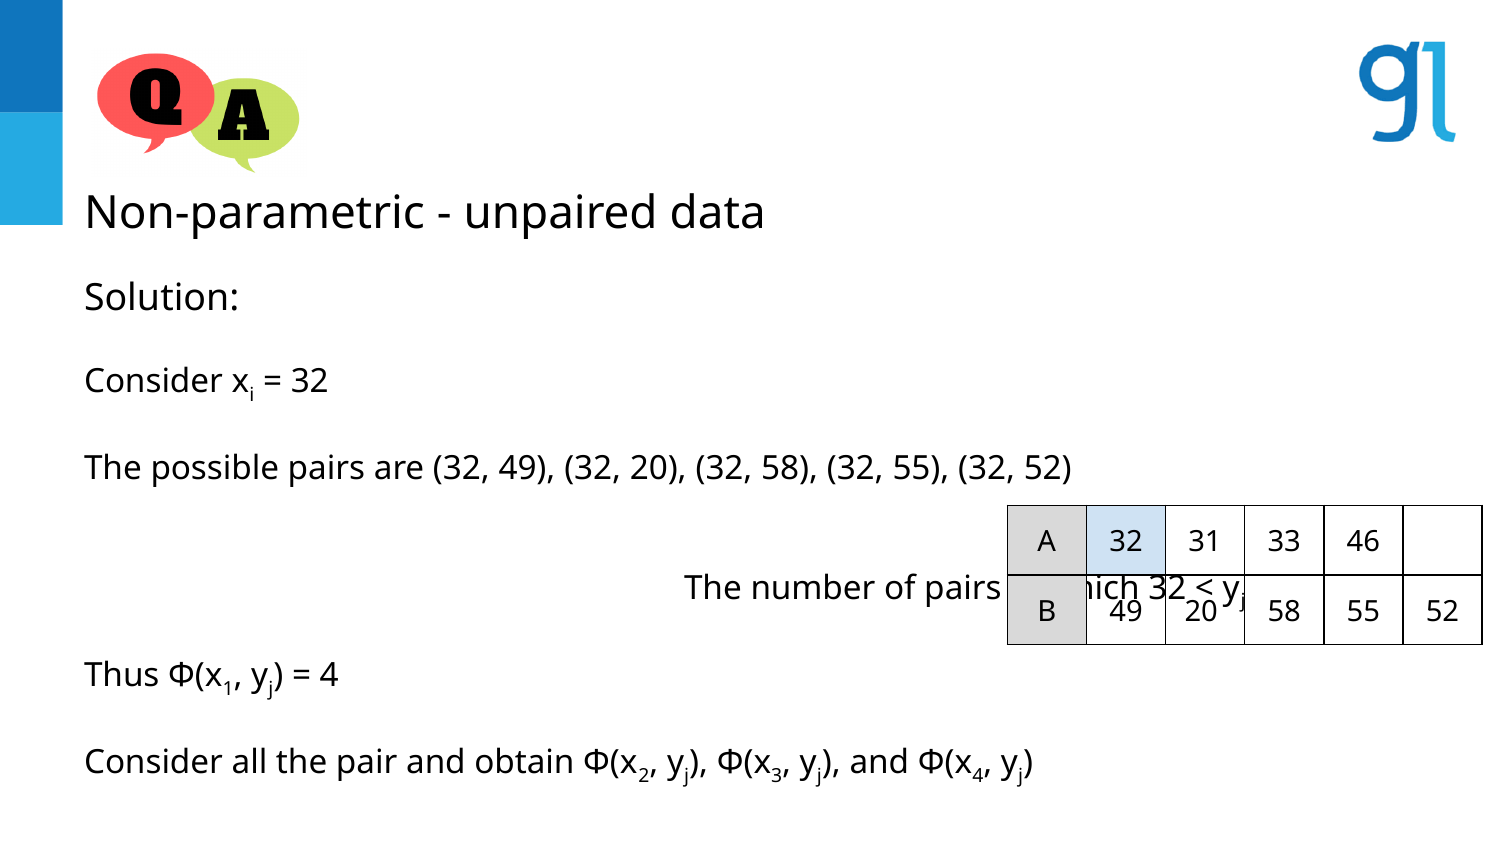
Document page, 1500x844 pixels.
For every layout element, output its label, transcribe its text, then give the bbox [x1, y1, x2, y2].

picture [91, 48, 307, 159]
text_box Solution: Consider xi = 32 The possible pairs are (32, 49), (32, 20), (32, 58), (32, 55), (32, 52) The number of pairs in which 32 < yj Thus Φ(x1, yj) = 4 Consider all the pair and obtain Φ(x2, yj), Φ(x3, yj), and Φ(x4, yj) [69, 257, 1392, 825]
table_header 31 [1166, 506, 1244, 574]
table_header 33 [1245, 506, 1323, 574]
table_cell 55 [1325, 576, 1402, 644]
table_header [1404, 506, 1481, 574]
table_cell 49 [1087, 576, 1165, 644]
picture [1331, 17, 1482, 167]
table_header A [1008, 506, 1086, 574]
table_cell B [1008, 576, 1086, 644]
table_header 46 [1325, 506, 1402, 574]
table_header 32 [1087, 506, 1165, 574]
table_cell 58 [1245, 576, 1323, 644]
subtitle Non-parametric - unpaired data [69, 159, 946, 225]
table_cell 20 [1166, 576, 1244, 644]
table_cell 52 [1404, 576, 1481, 644]
